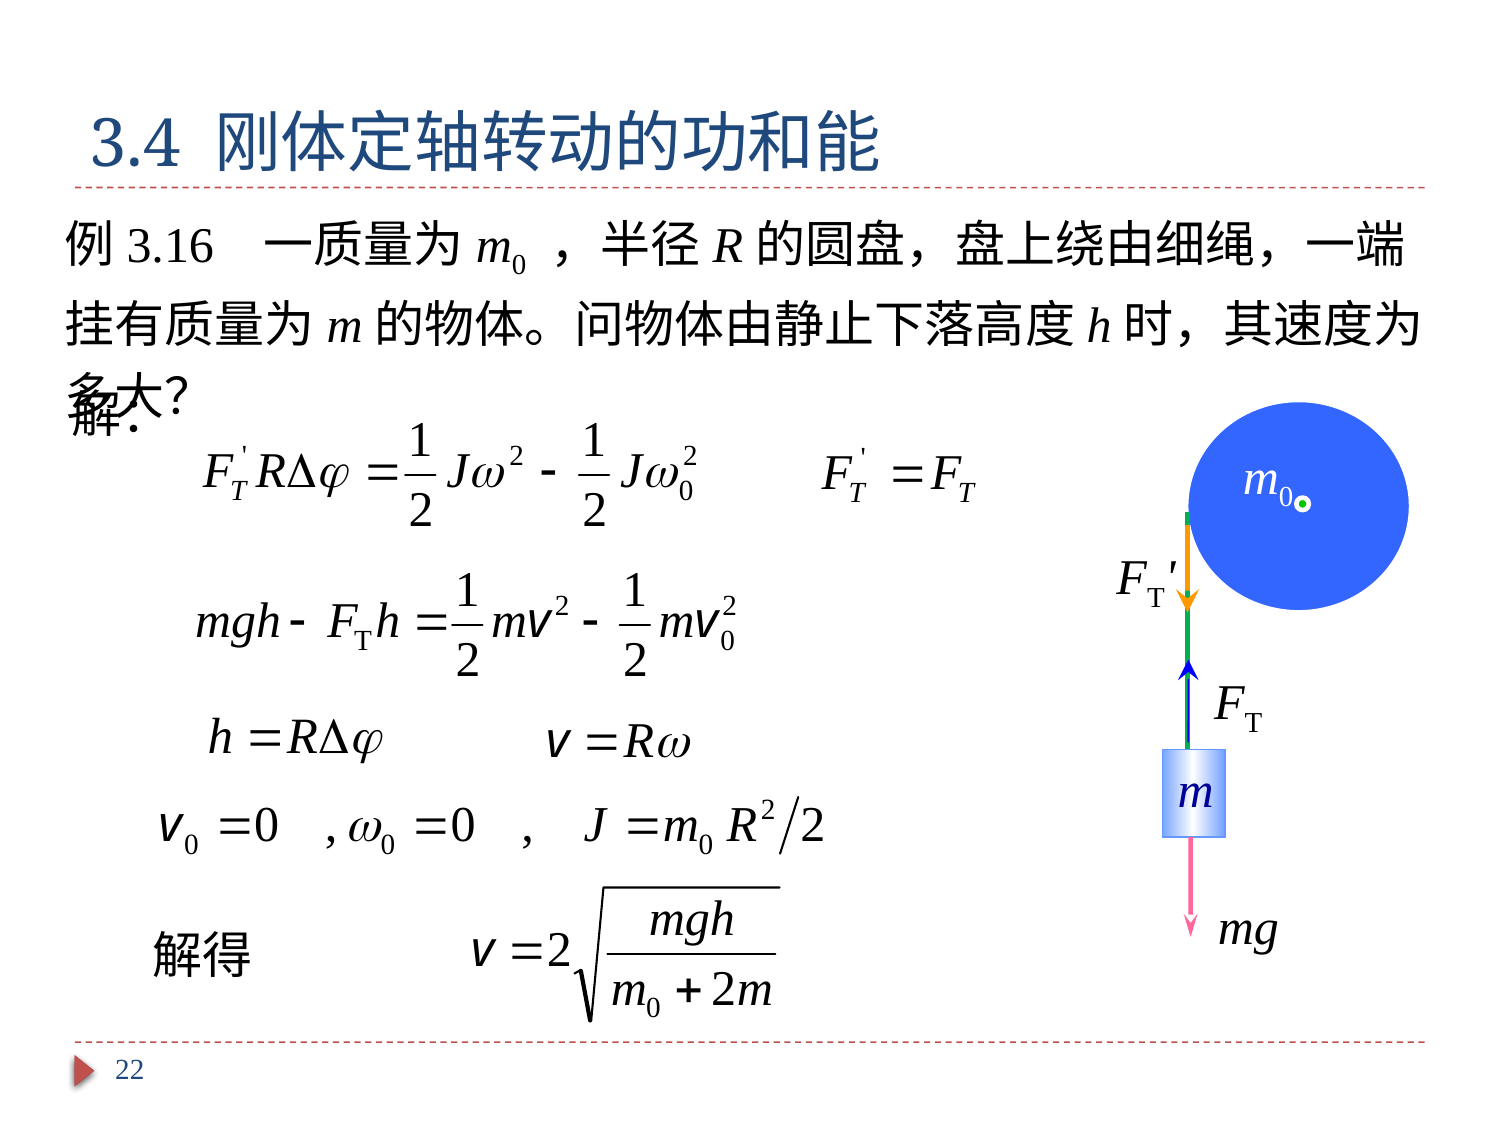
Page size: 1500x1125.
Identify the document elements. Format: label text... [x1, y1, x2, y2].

text_box 例3.16 一质量为m0 ，半径R的圆盘，盘上绕由细绳，一端挂有质量为m的物体。问物体由静止下落高度h时，其速度为多大？ [49, 191, 1463, 432]
title 3.4 刚体定轴转动的功和能 [75, 37, 1425, 188]
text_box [537, 711, 702, 771]
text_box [462, 874, 789, 1034]
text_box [1162, 399, 1412, 838]
text_box 解： [56, 374, 212, 450]
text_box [187, 558, 748, 688]
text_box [149, 787, 835, 868]
text_box 解得 [137, 916, 400, 992]
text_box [193, 408, 708, 538]
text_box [1099, 524, 1301, 963]
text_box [199, 707, 393, 776]
slide_number 22 [100, 1042, 426, 1103]
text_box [812, 435, 988, 511]
